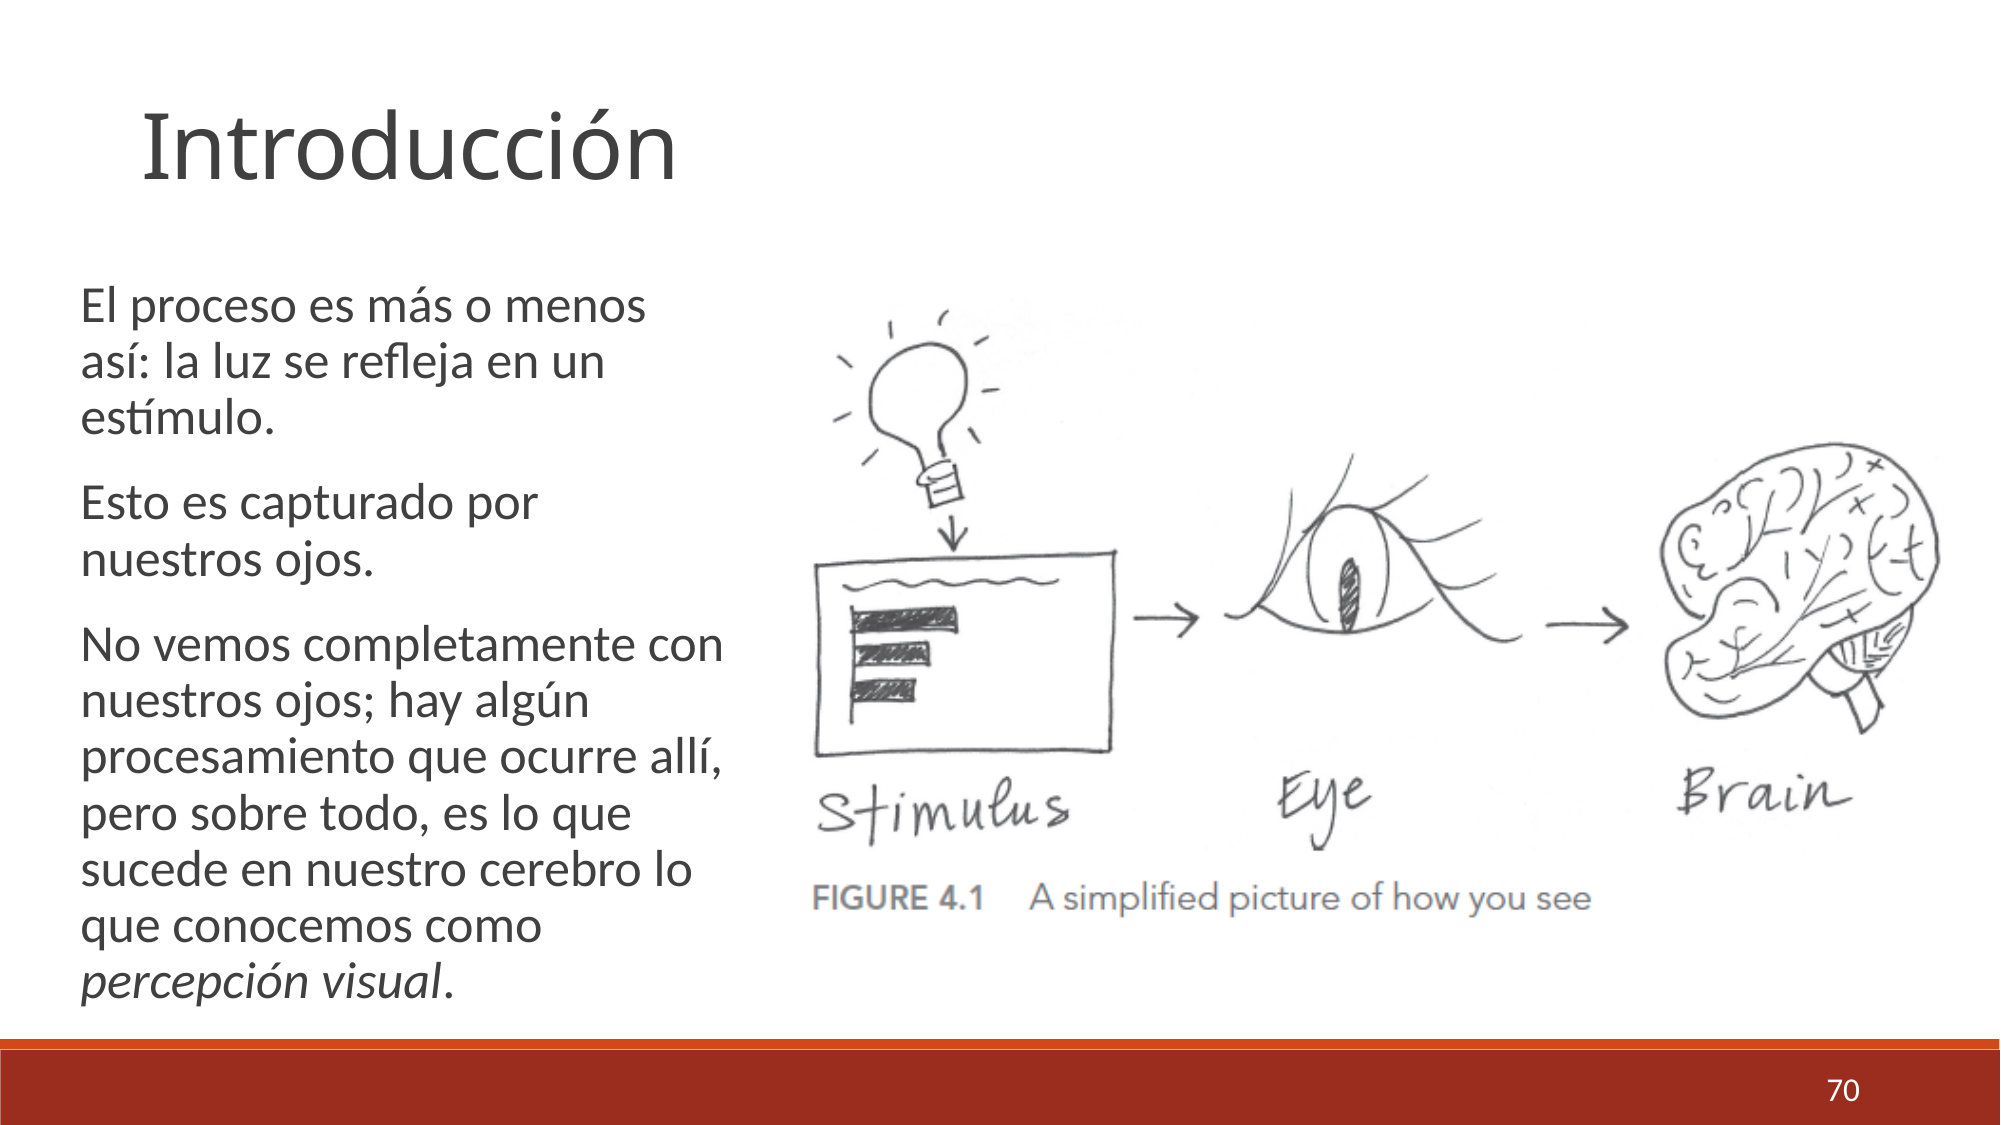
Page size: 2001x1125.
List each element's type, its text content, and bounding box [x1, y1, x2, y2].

text_box Introducción [126, 97, 1821, 333]
picture [800, 289, 1956, 931]
text_box El proceso es más o menos así: la luz se refleja en un estímulo. Esto es capturado por nuestros ojos. No vemos completamente con nuestros ojos; hay algún procesamiento que ocurre allí, pero sobre todo, es lo que sucede en nuestro cerebro lo que conocemos como percepción visual. [65, 269, 742, 1029]
slide_number 70 [126, 1061, 1875, 1115]
